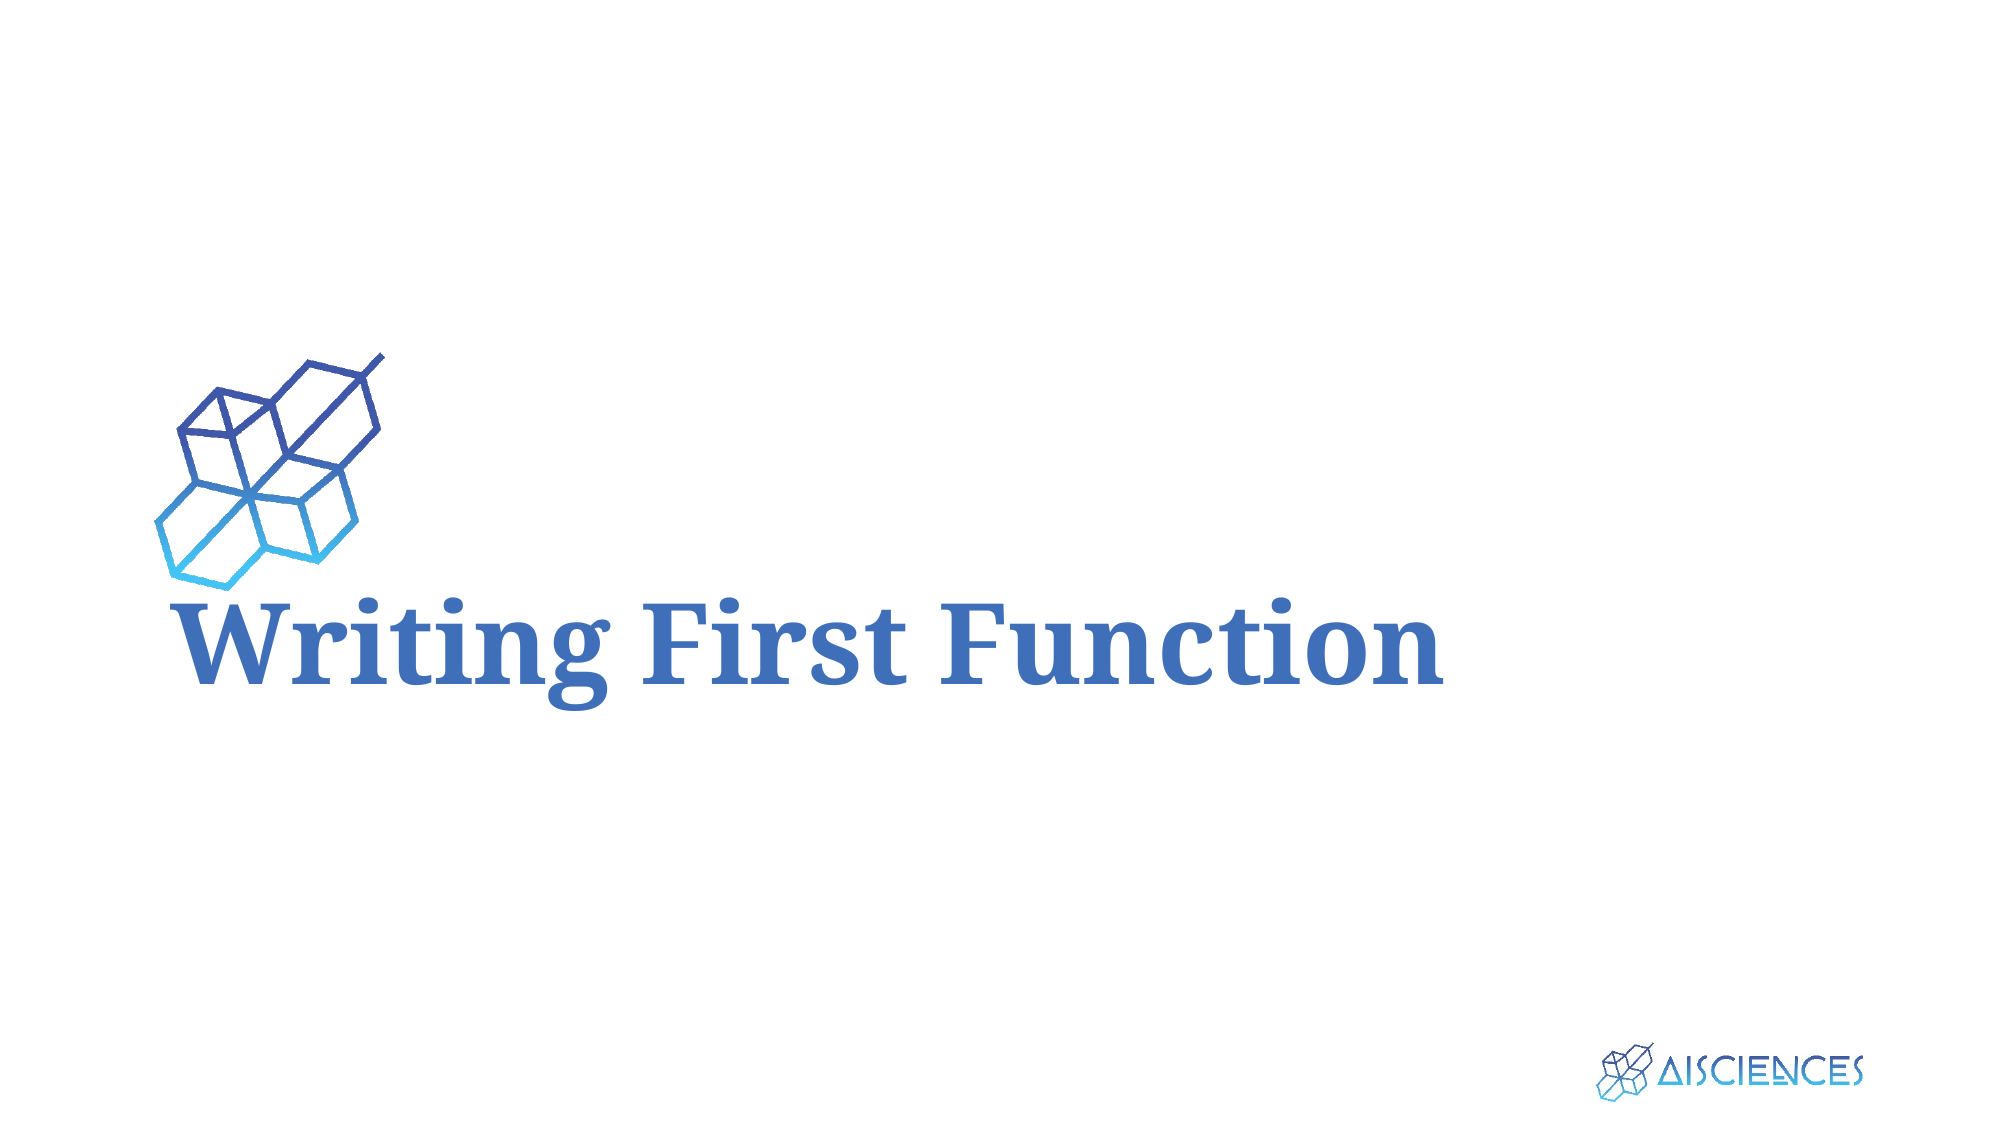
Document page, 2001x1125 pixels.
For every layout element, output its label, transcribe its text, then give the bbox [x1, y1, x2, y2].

picture [1596, 1042, 1863, 1102]
title Writing First Function [155, 248, 1881, 717]
